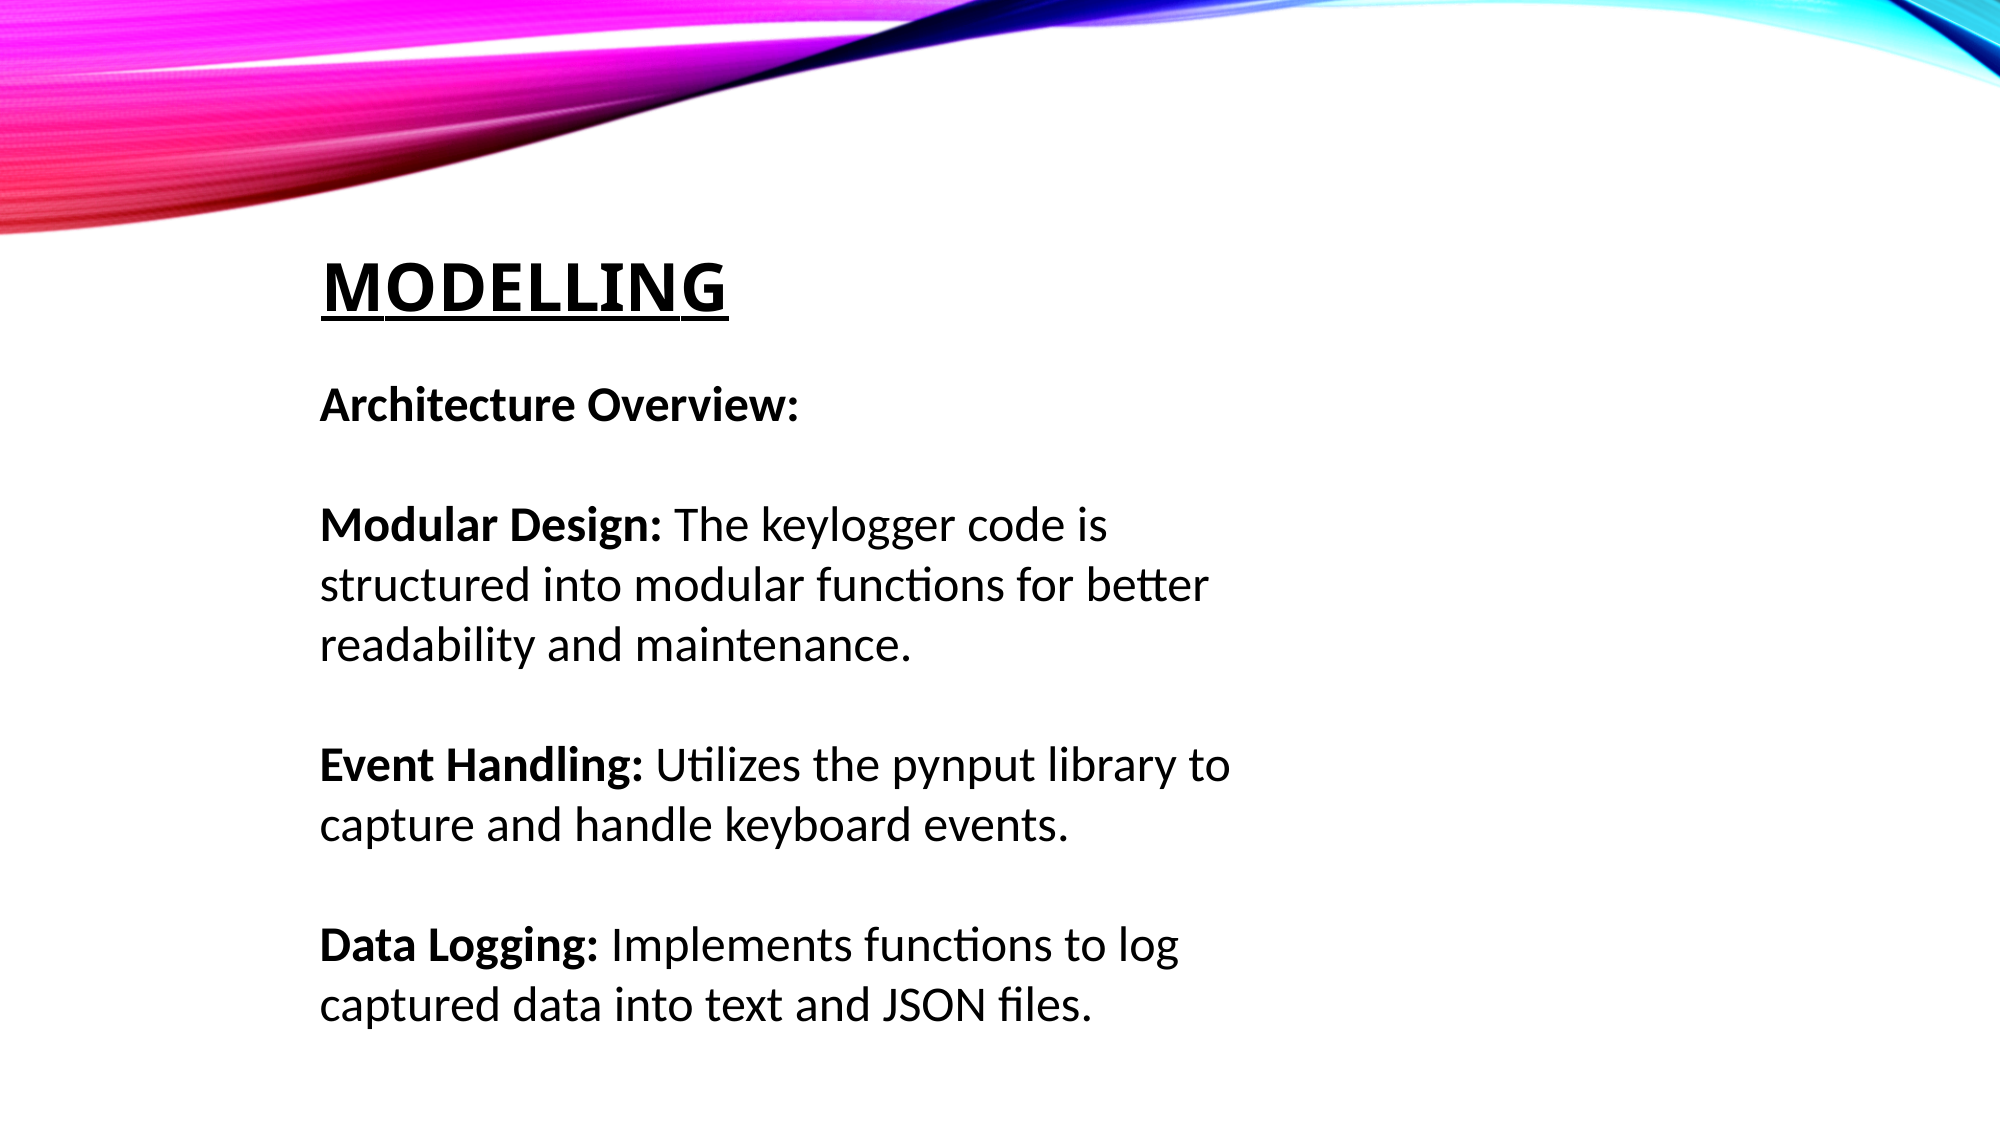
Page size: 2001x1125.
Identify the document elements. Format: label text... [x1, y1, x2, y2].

picture [1890, 0, 2000, 75]
picture [0, 0, 2000, 237]
text_box MODELLING [304, 237, 1305, 333]
text_box Architecture Overview: Modular Design: The keylogger code is structured into modular functions for better readability and maintenance. Event Handling: Utilizes the pynput library to capture and handle keyboard events. Data Logging: Implements functions to log captured data into text and JSON files. [304, 364, 1305, 1040]
picture [1910, 0, 2000, 45]
